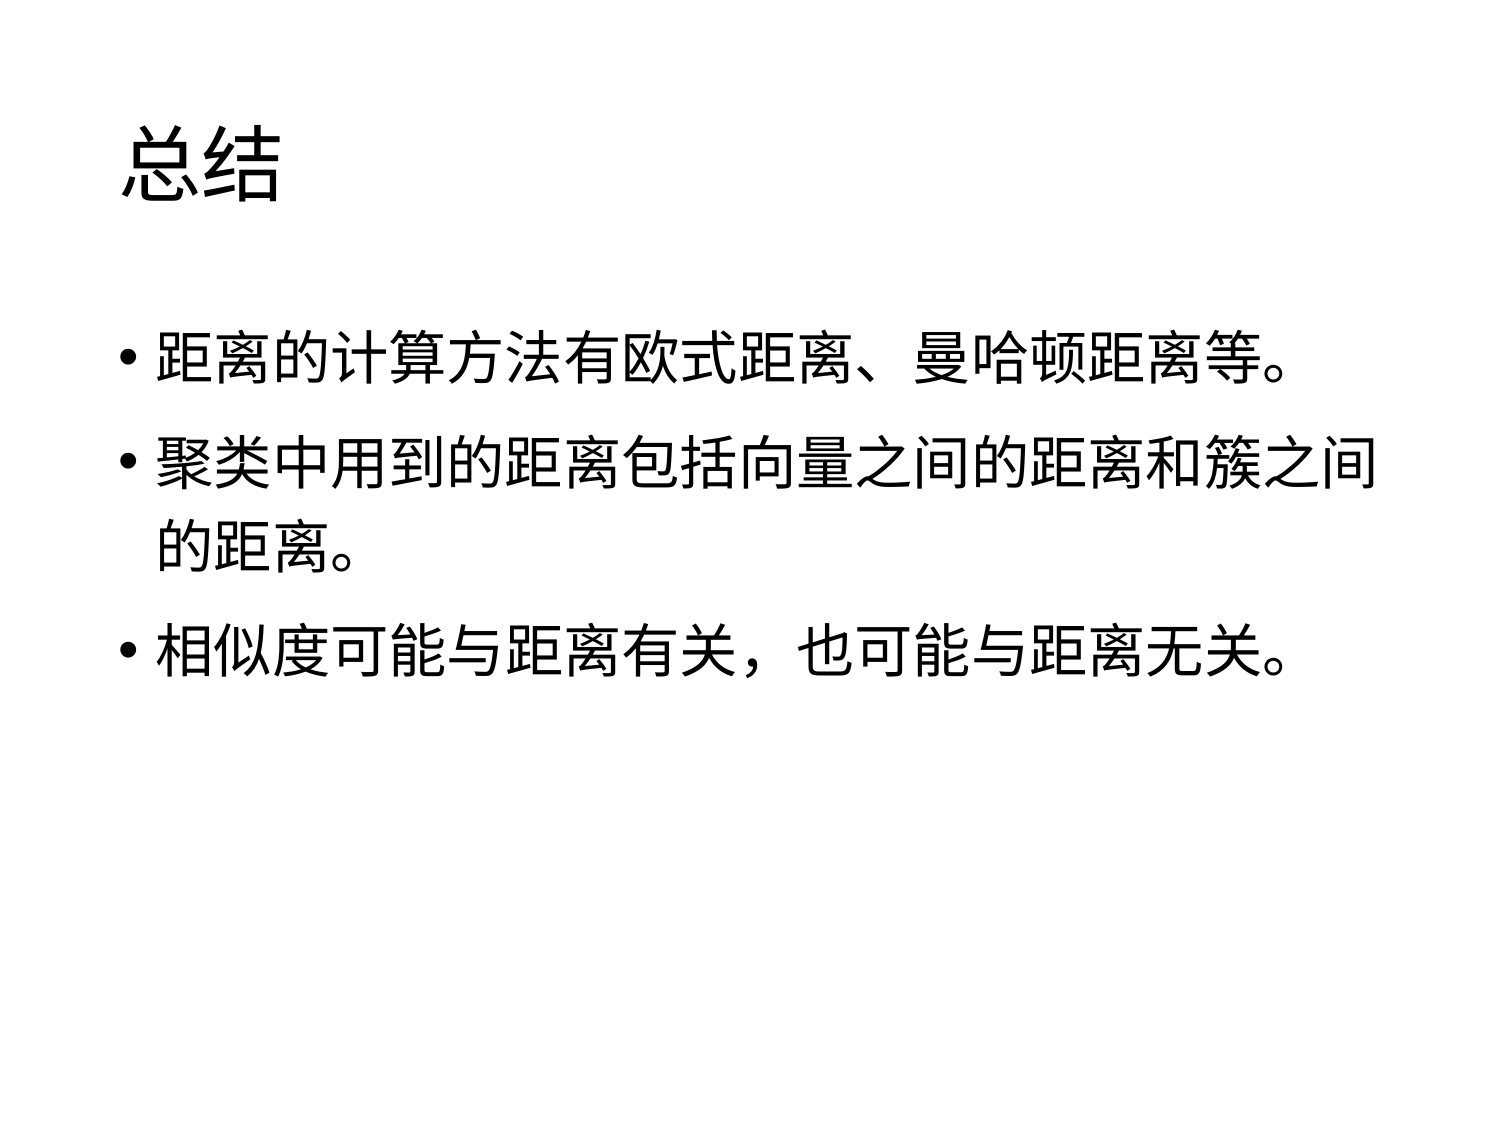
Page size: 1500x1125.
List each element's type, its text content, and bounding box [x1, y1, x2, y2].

list 距离的计算方法有欧式距离、曼哈顿距离等。 聚类中用到的距离包括向量之间的距离和簇之间的距离。 相似度可能与距离有关，也可能与距离无关。 [103, 299, 1397, 1014]
title 总结 [103, 59, 1397, 278]
